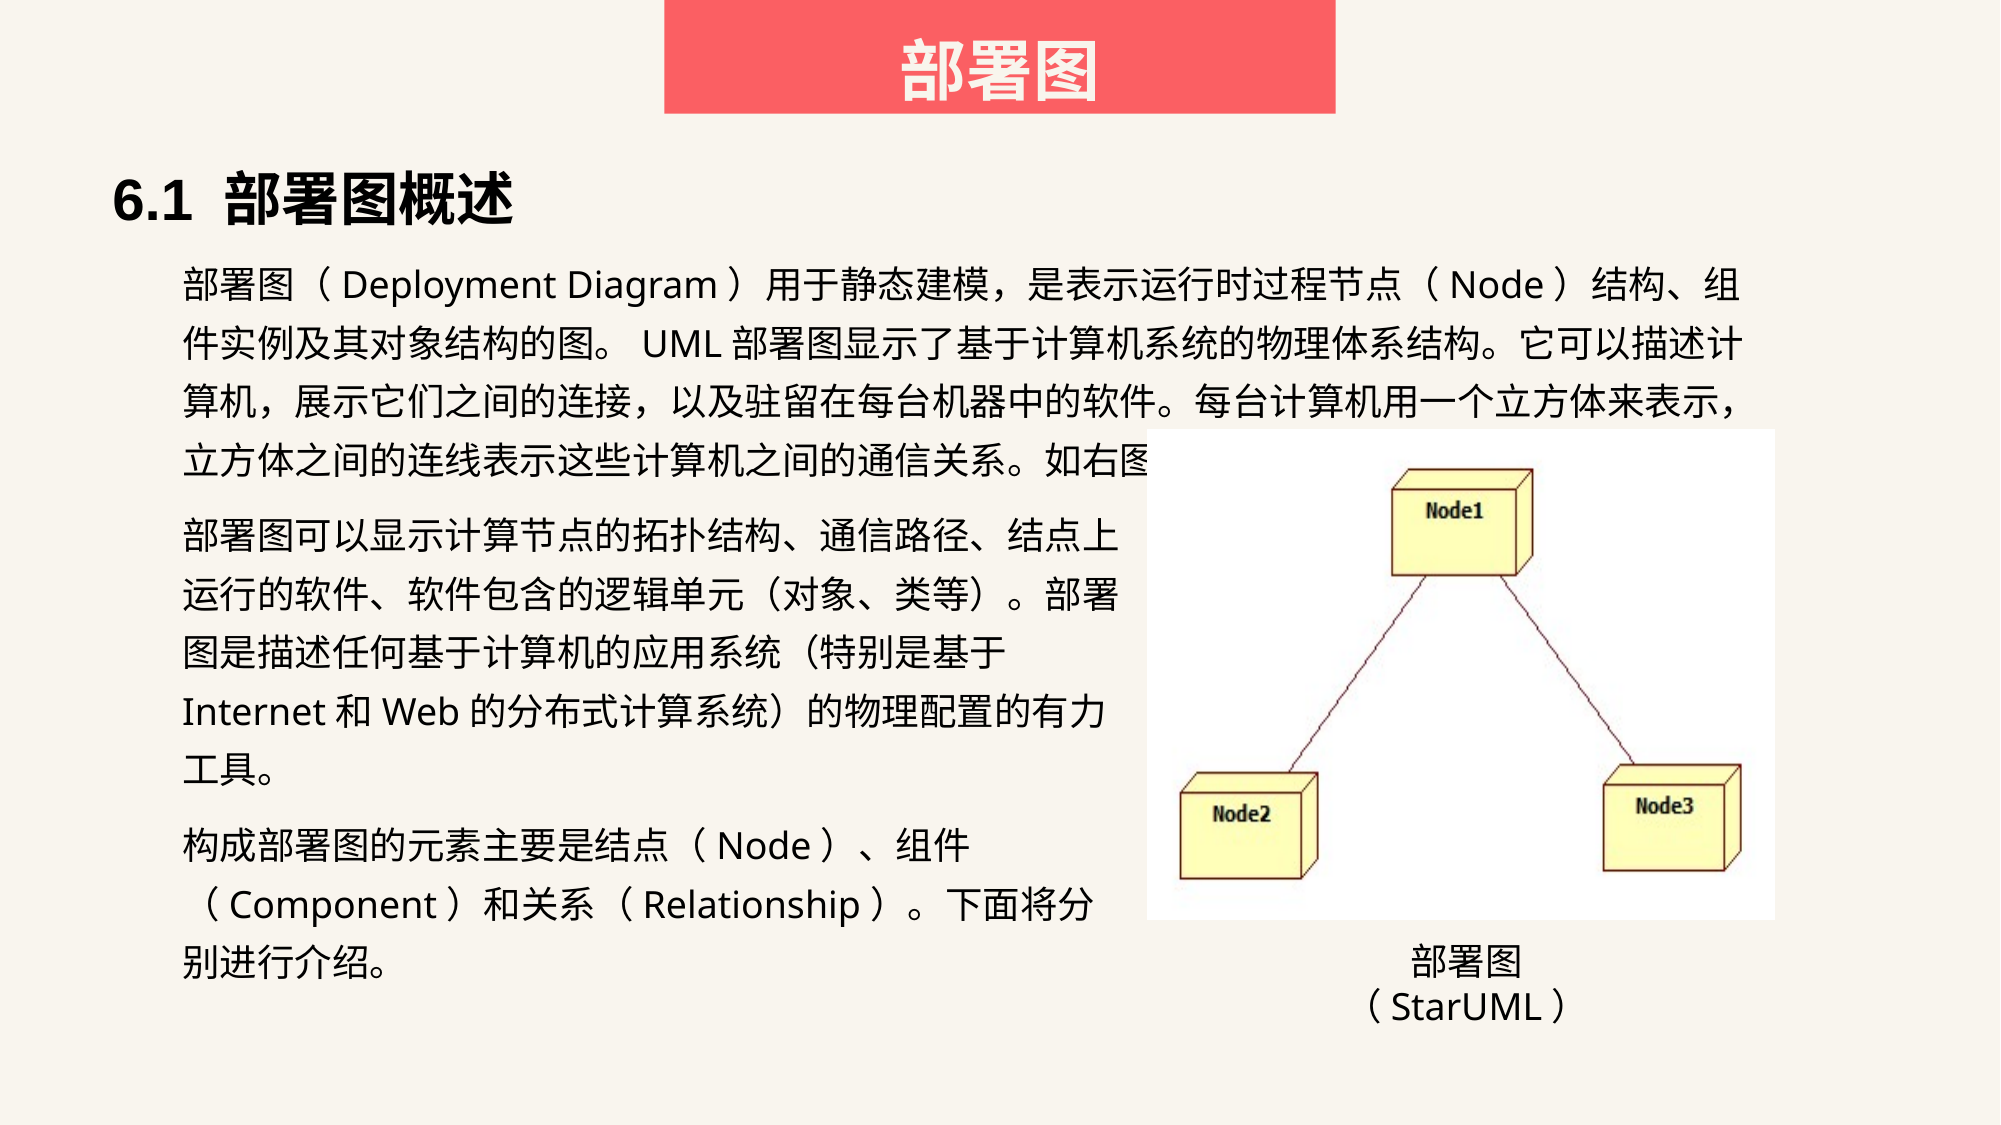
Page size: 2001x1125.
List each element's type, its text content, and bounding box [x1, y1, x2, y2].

list 部署图 [664, 0, 1336, 114]
picture [1147, 429, 1775, 920]
text_box 6.1 部署图概述 [97, 133, 530, 240]
text_box 部署图 （StarUML） [1146, 930, 1787, 1036]
text_box 构成部署图的元素主要是结点（Node）、组件（Component）和关系（Relationship）。下面将分别进行介绍。 [167, 801, 1137, 992]
text_box 部署图可以显示计算节点的拓扑结构、通信路径、结点上运行的软件、软件包含的逻辑单元（对象、类等）。部署图是描述任何基于计算机的应用系统（特别是基于Internet和Web的分布式计算系统）的物理配置的有力工具。 [167, 491, 1147, 799]
text_box 部署图（Deployment Diagram）用于静态建模，是表示运行时过程节点（Node）结构、组件实例及其对象结构的图。UML部署图显示了基于计算机系统的物理体系结构。它可以描述计算机，展示它们之间的连接，以及驻留在每台机器中的软件。每台计算机用一个立方体来表示，立方体之间的连线表示这些计算机之间的通信关系。如右图。 [167, 240, 1775, 490]
